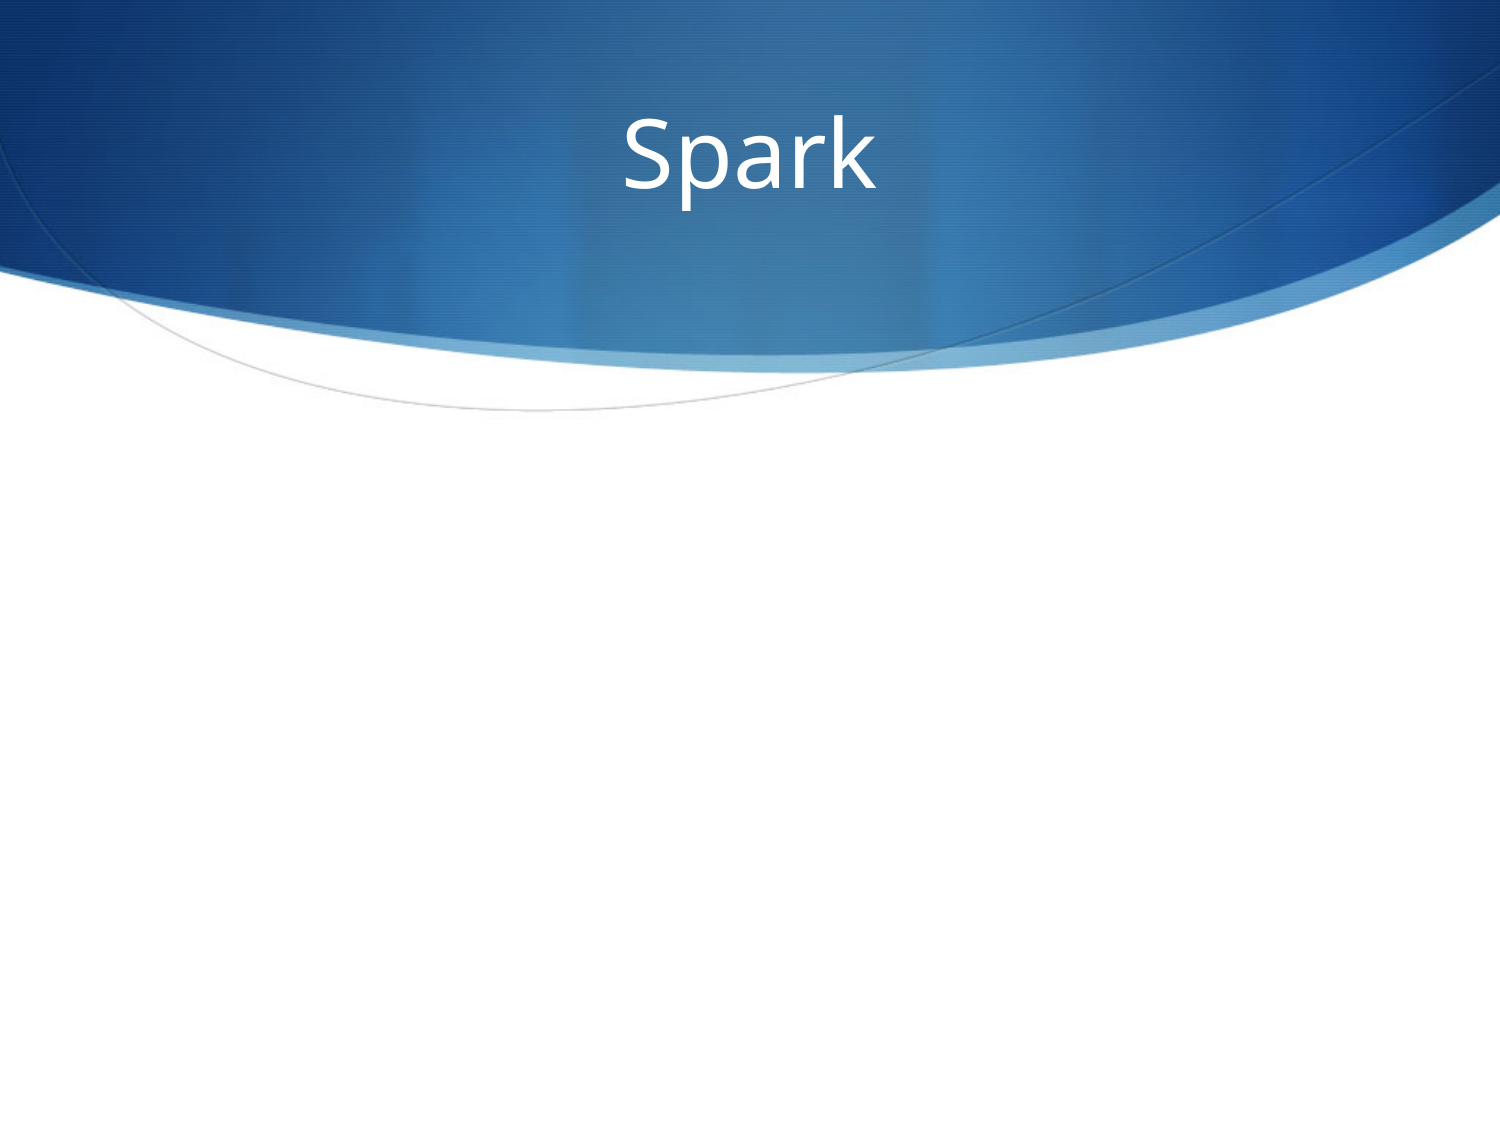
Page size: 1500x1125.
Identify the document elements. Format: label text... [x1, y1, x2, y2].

title Spark [75, 56, 1425, 245]
picture [0, 0, 1500, 1125]
